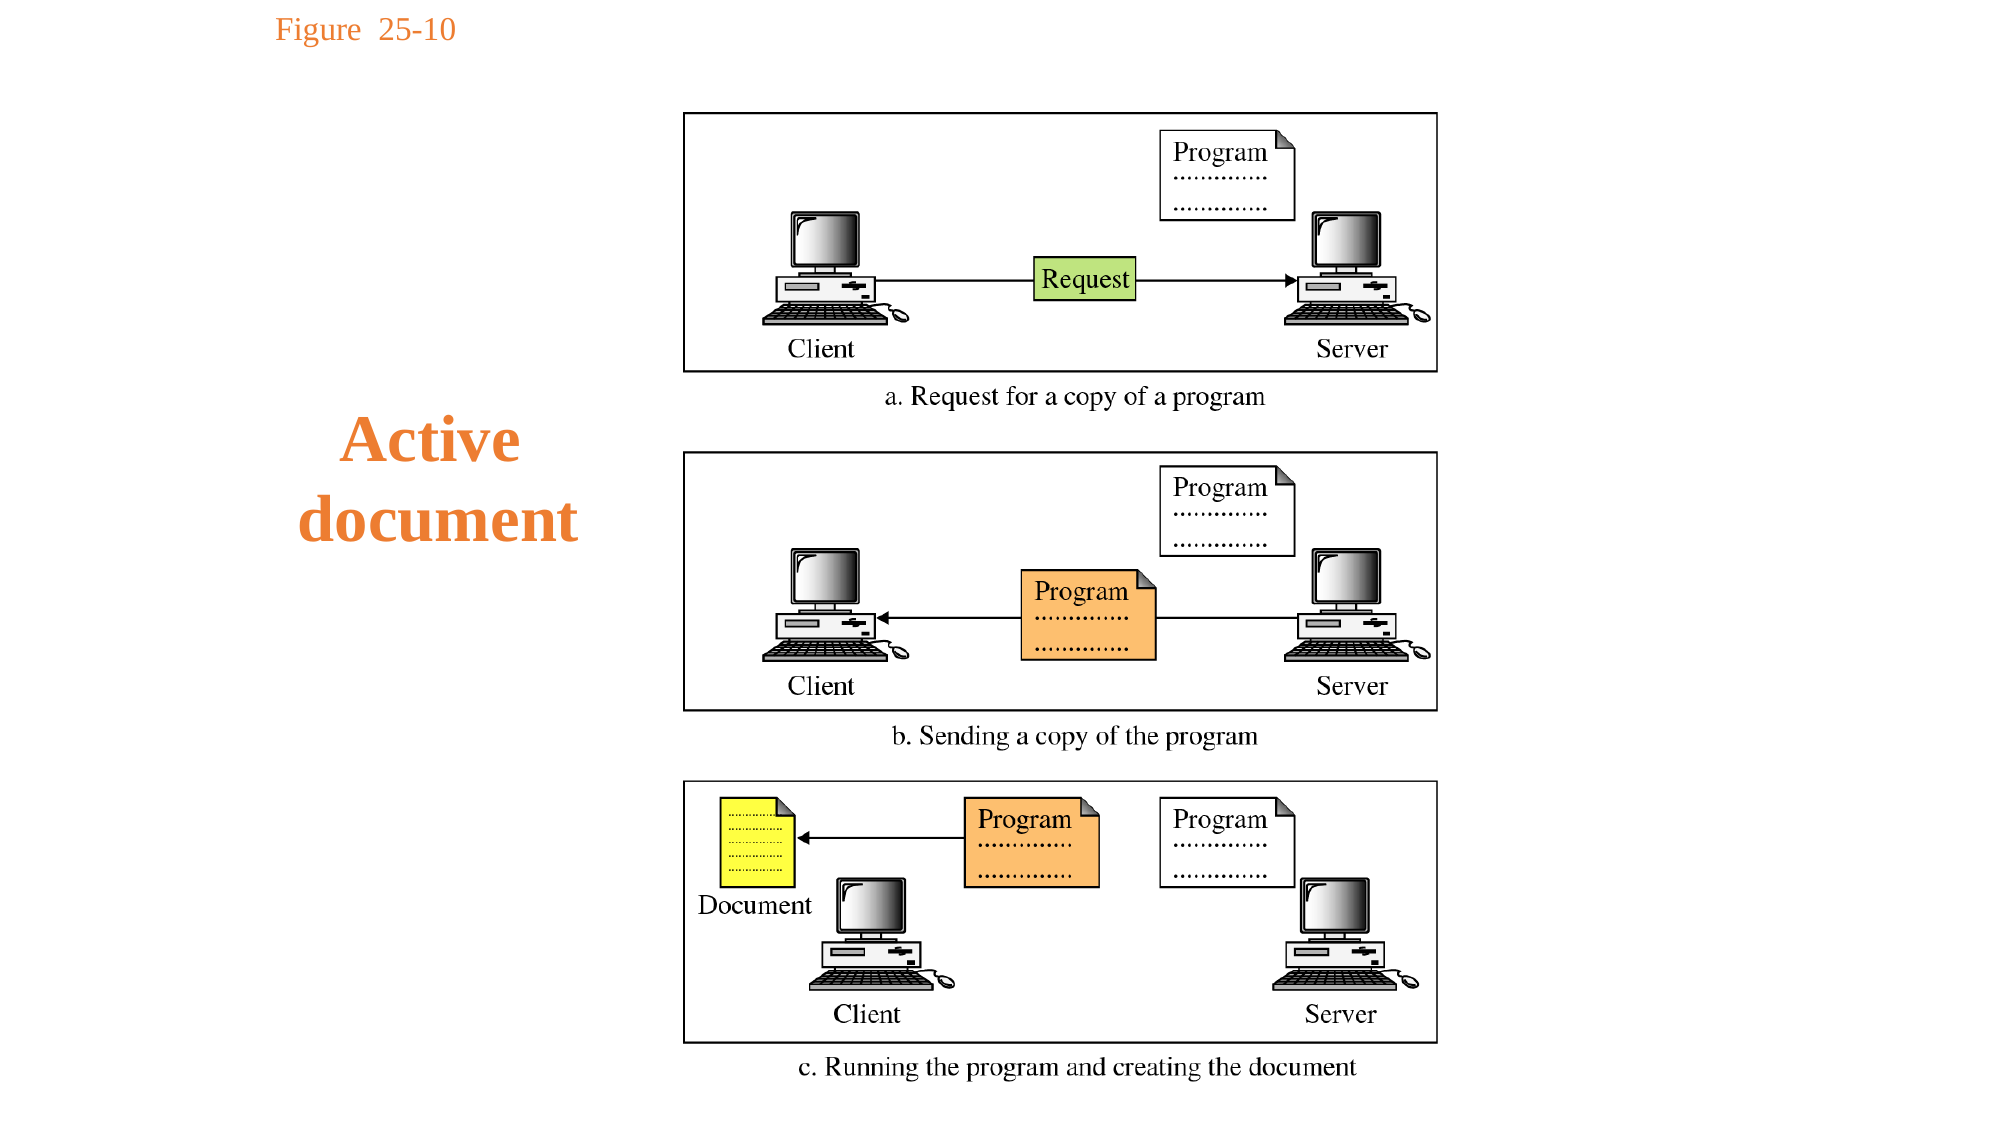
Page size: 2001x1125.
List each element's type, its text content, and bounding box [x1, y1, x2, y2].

text_box Active document [282, 387, 595, 563]
picture [683, 112, 1438, 1082]
text_box Figure 25-10 [260, 0, 525, 55]
